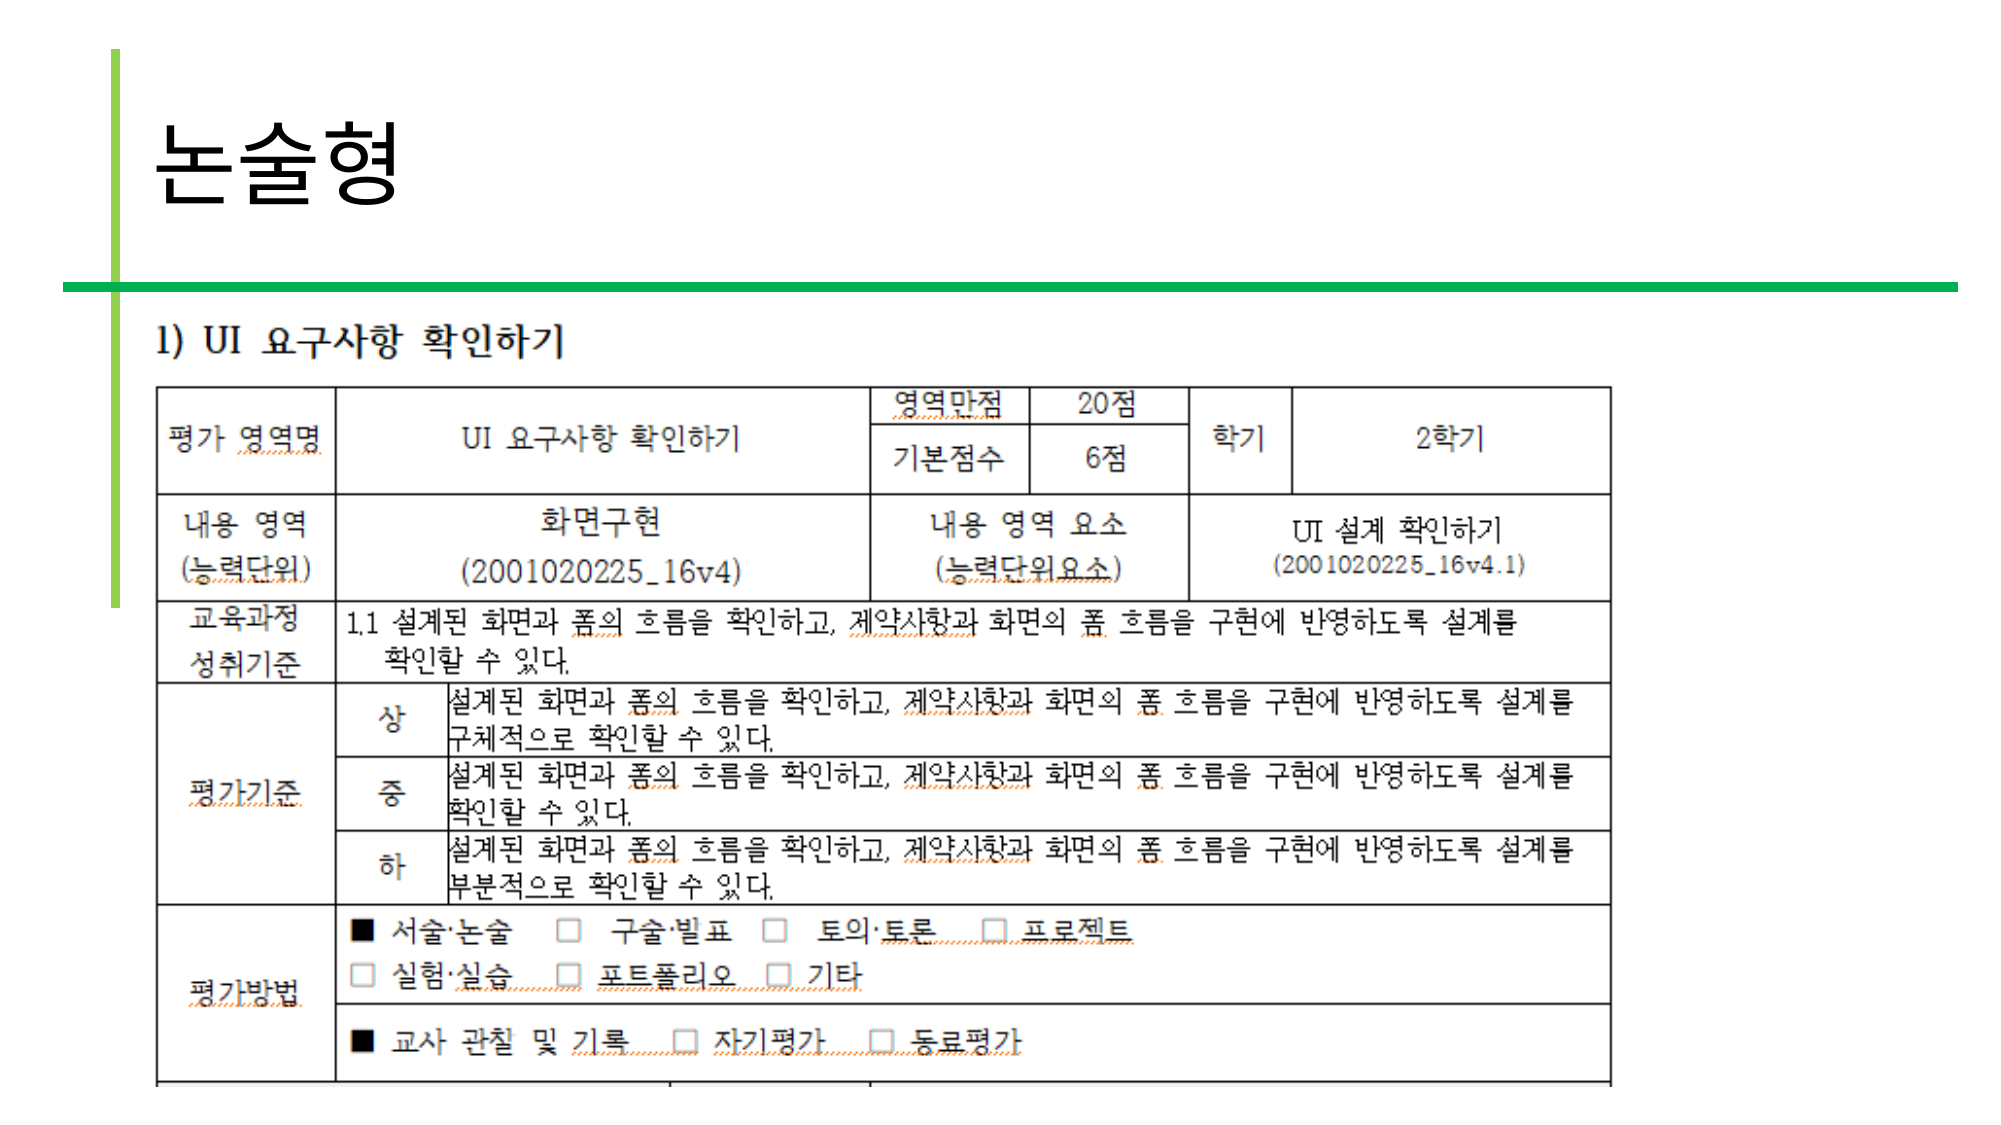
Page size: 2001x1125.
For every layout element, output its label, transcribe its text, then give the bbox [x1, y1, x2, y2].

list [137, 307, 1624, 1087]
title 논술형 [137, 59, 1863, 278]
